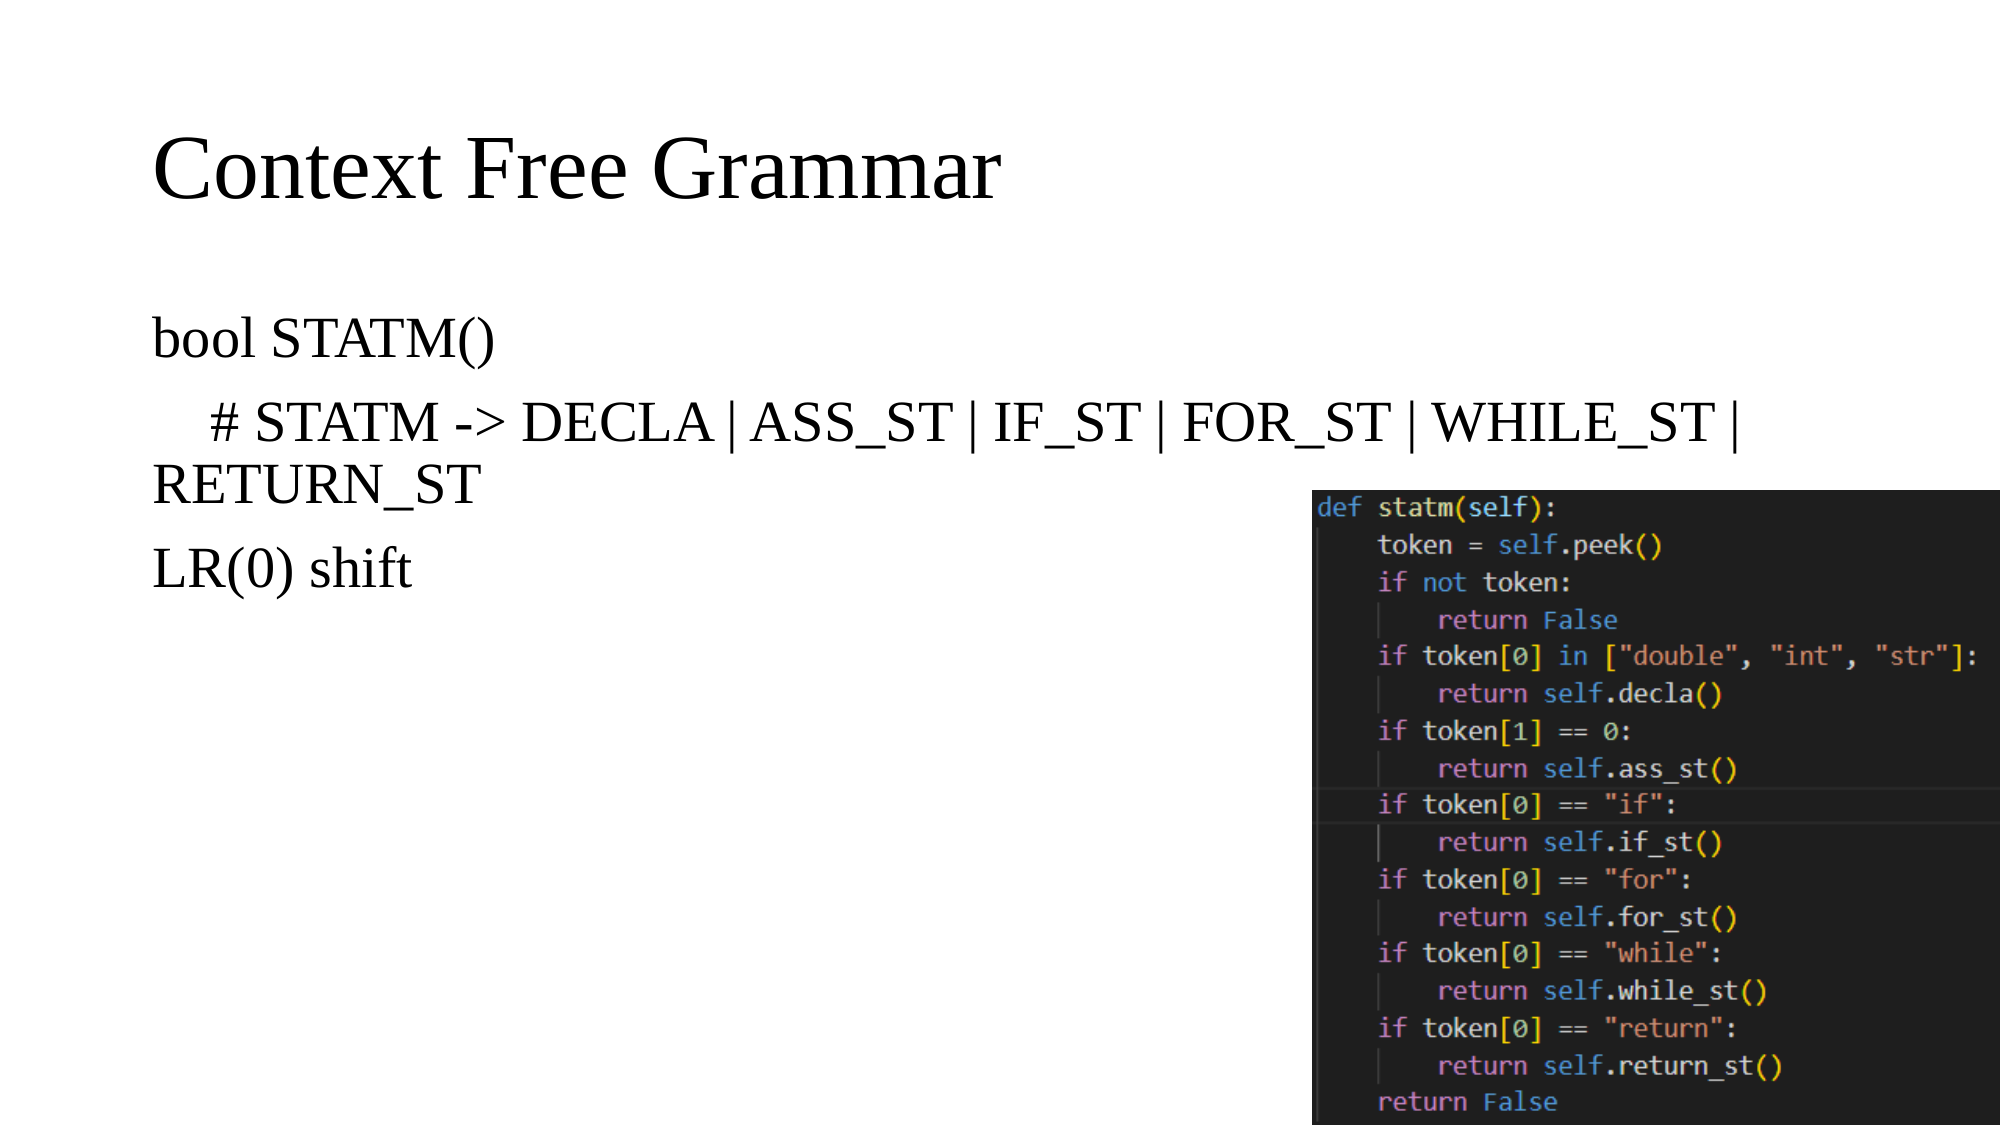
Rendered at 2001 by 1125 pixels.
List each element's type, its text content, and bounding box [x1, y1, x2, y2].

picture [1311, 489, 2000, 1125]
list bool STATM() # STATM -> DECLA | ASS_ST | IF_ST | FOR_ST | WHILE_ST | RETURN_ST LR(0) shift [137, 299, 1863, 1014]
title Context Free Grammar [137, 59, 1863, 278]
